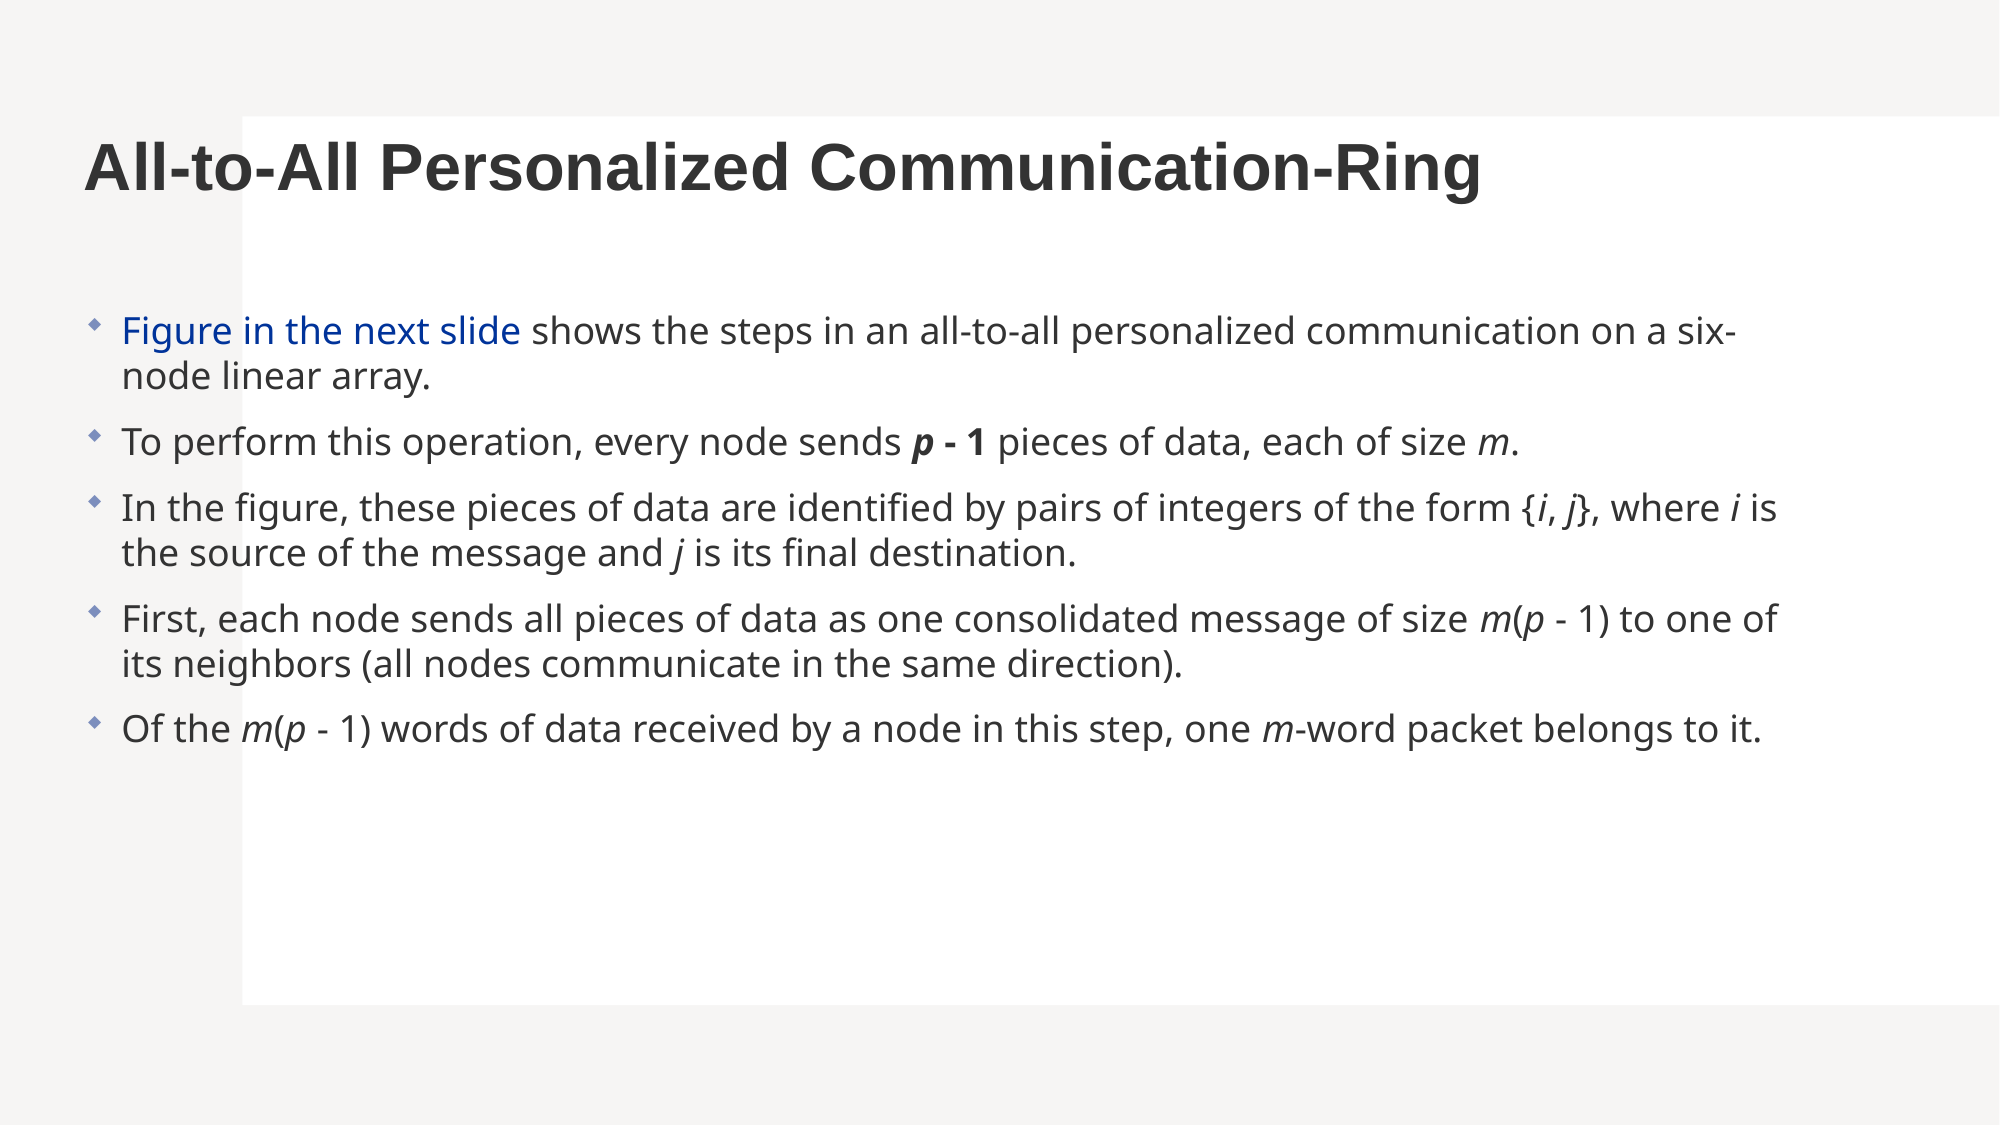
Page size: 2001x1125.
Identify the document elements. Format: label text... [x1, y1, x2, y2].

title All-to-All Personalized Communication-Ring [68, 59, 1799, 278]
list Figure in the next slide shows the steps in an all-to-all personalized communication on a six-node linear array. To perform this operation, every node sends p - 1 pieces of data, each of size m. In the figure, these pieces of data are identified by pairs of integers of the form {i, j}, where i is the source of the message and j is its final destination. First, each node sends all pieces of data as one consolidated message of size m(p - 1) to one of its neighbors (all nodes communicate in the same direction). Of the m(p - 1) words of data received by a node in this step, one m-word packet belongs to it. [68, 299, 1799, 990]
